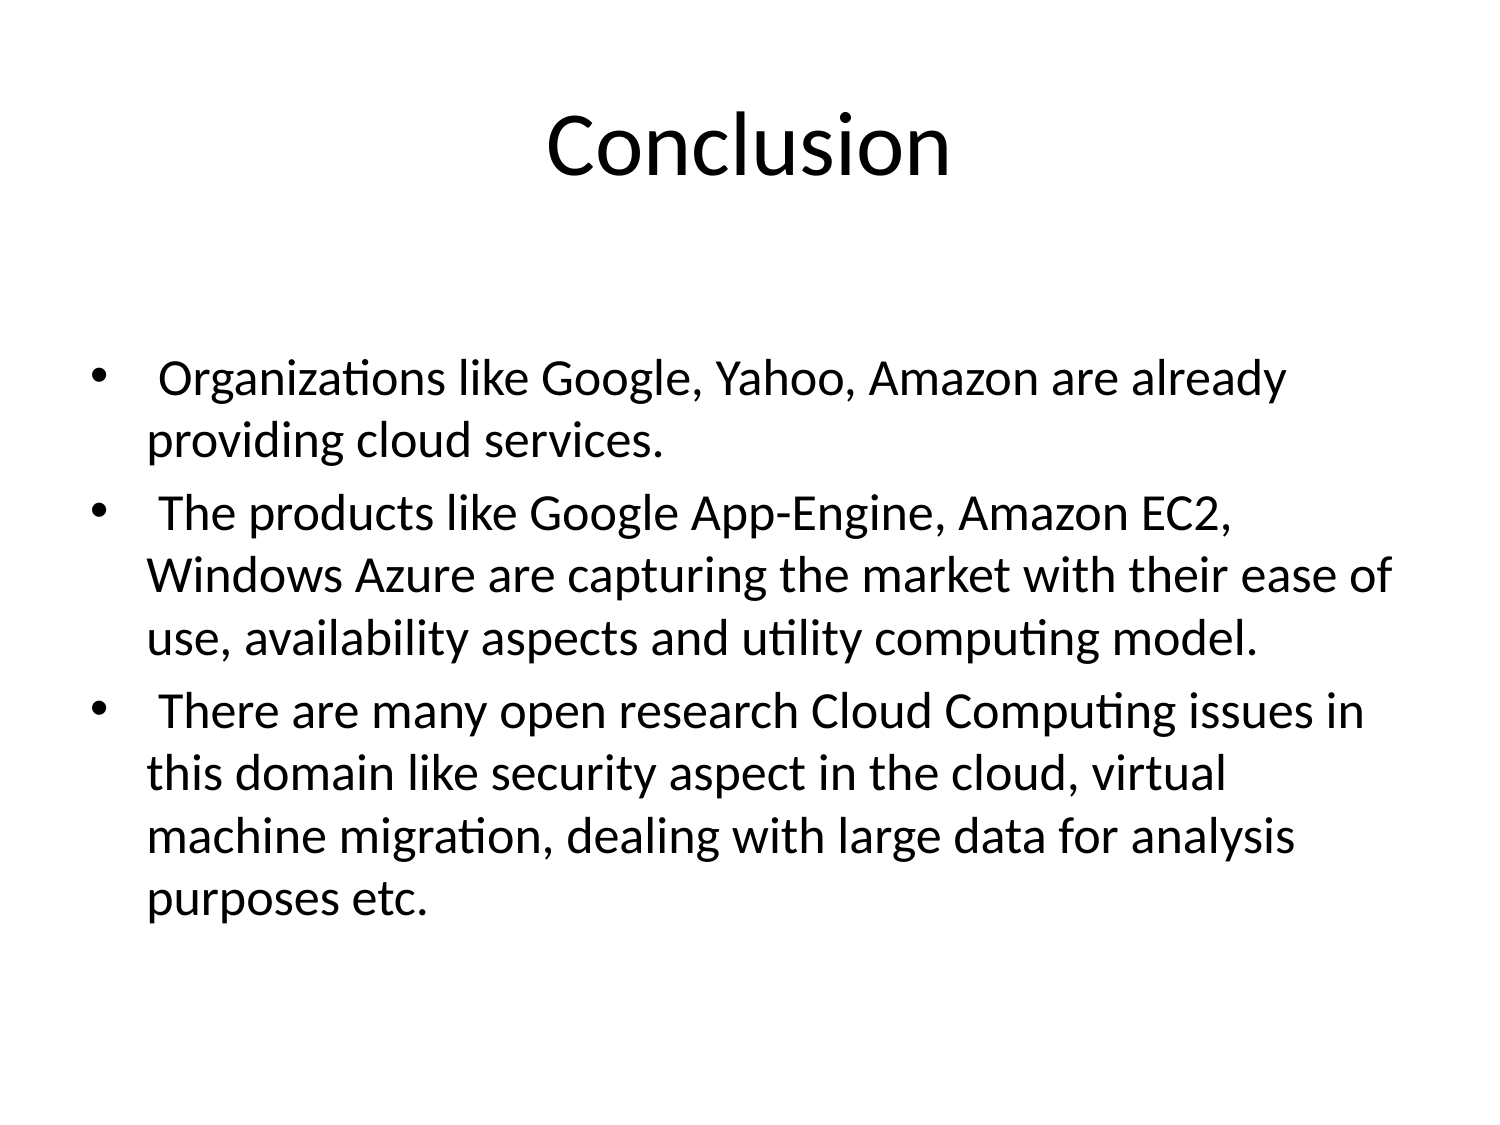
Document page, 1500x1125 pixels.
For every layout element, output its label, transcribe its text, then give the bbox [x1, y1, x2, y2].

list Organizations like Google, Yahoo, Amazon are already providing cloud services. The products like Google App-Engine, Amazon EC2, Windows Azure are capturing the market with their ease of use, availability aspects and utility computing model. There are many open research Cloud Computing issues in this domain like security aspect in the cloud, virtual machine migration, dealing with large data for analysis purposes etc. [75, 262, 1425, 1005]
title Conclusion [75, 45, 1425, 233]
